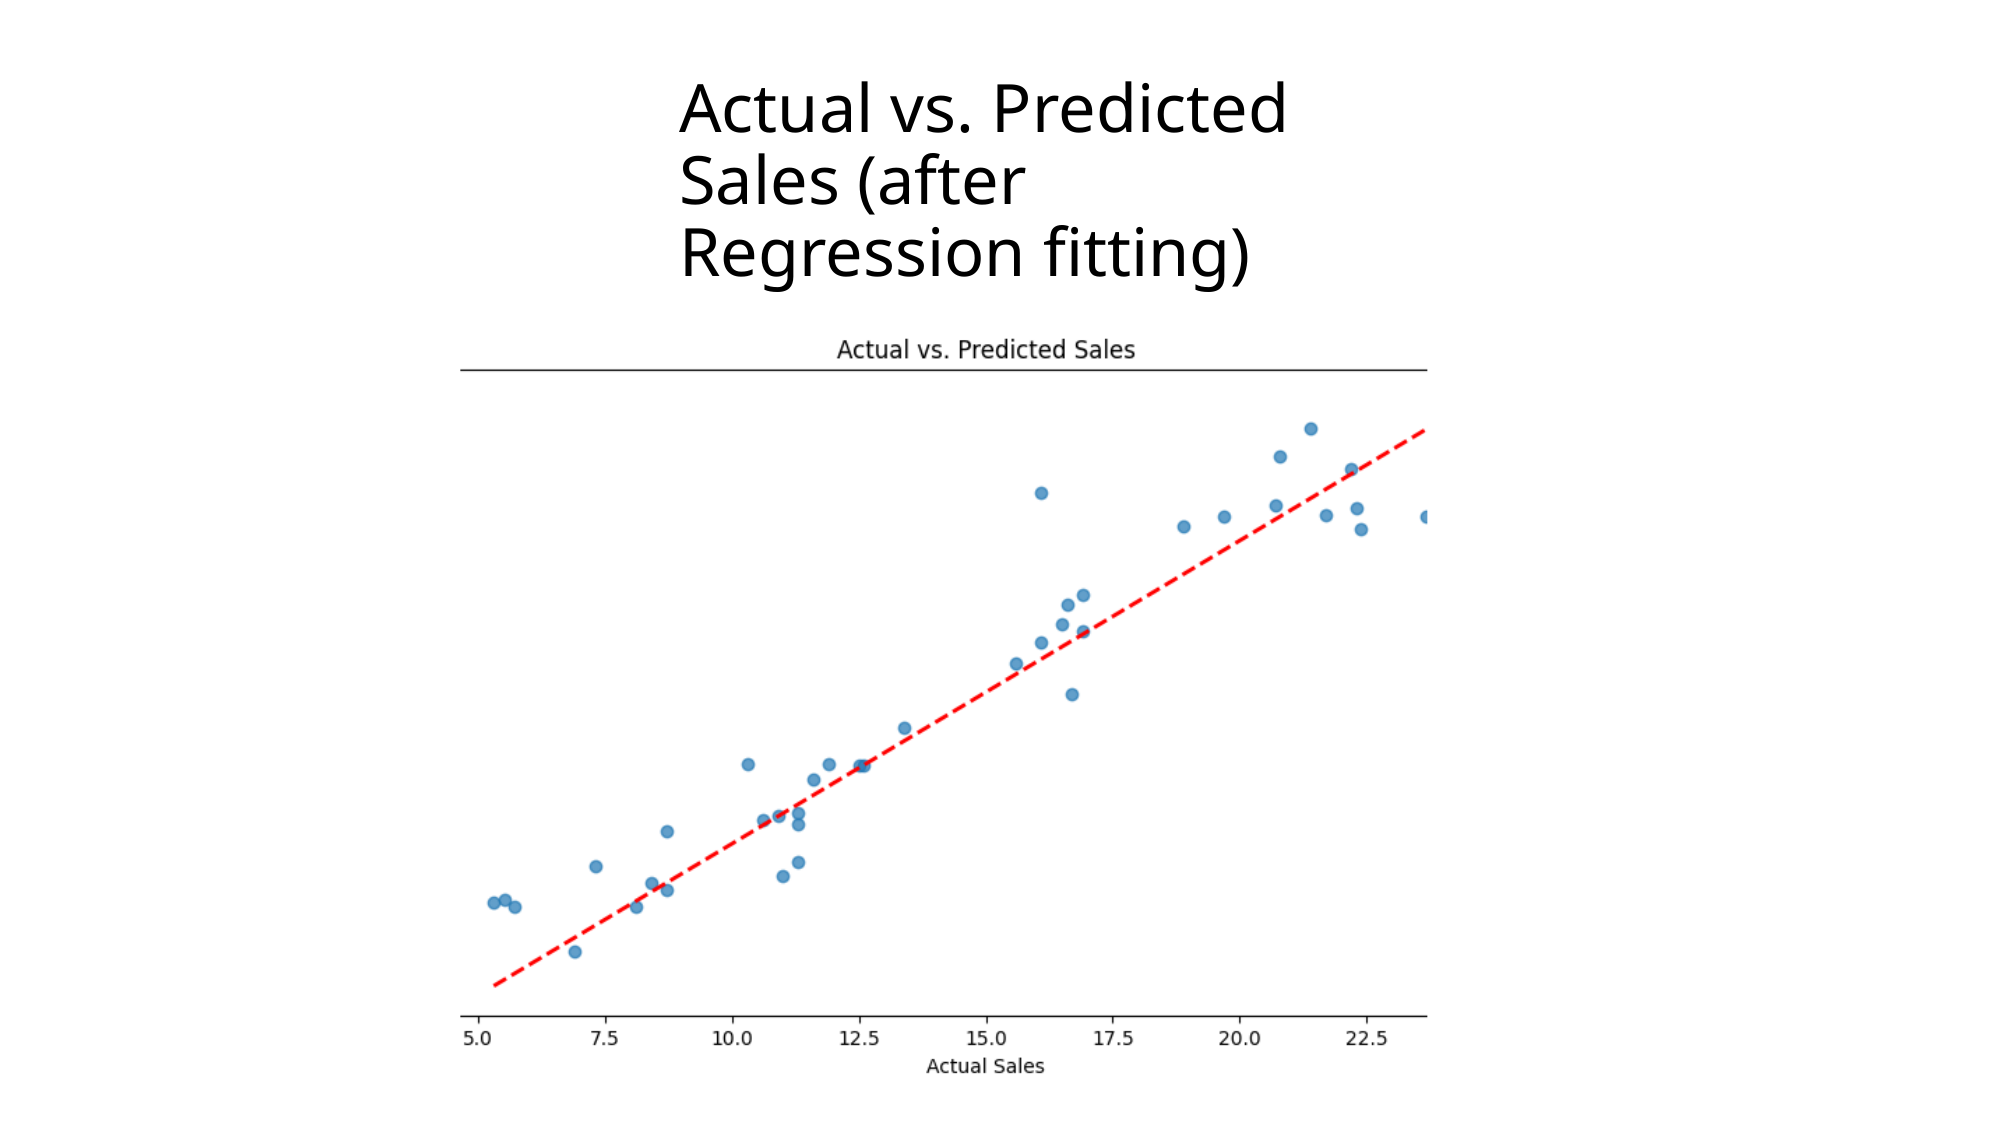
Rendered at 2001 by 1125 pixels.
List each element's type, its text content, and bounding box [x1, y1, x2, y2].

title Actual vs. Predicted Sales (after Regression fitting) [664, 35, 1310, 299]
picture [460, 325, 1428, 1090]
